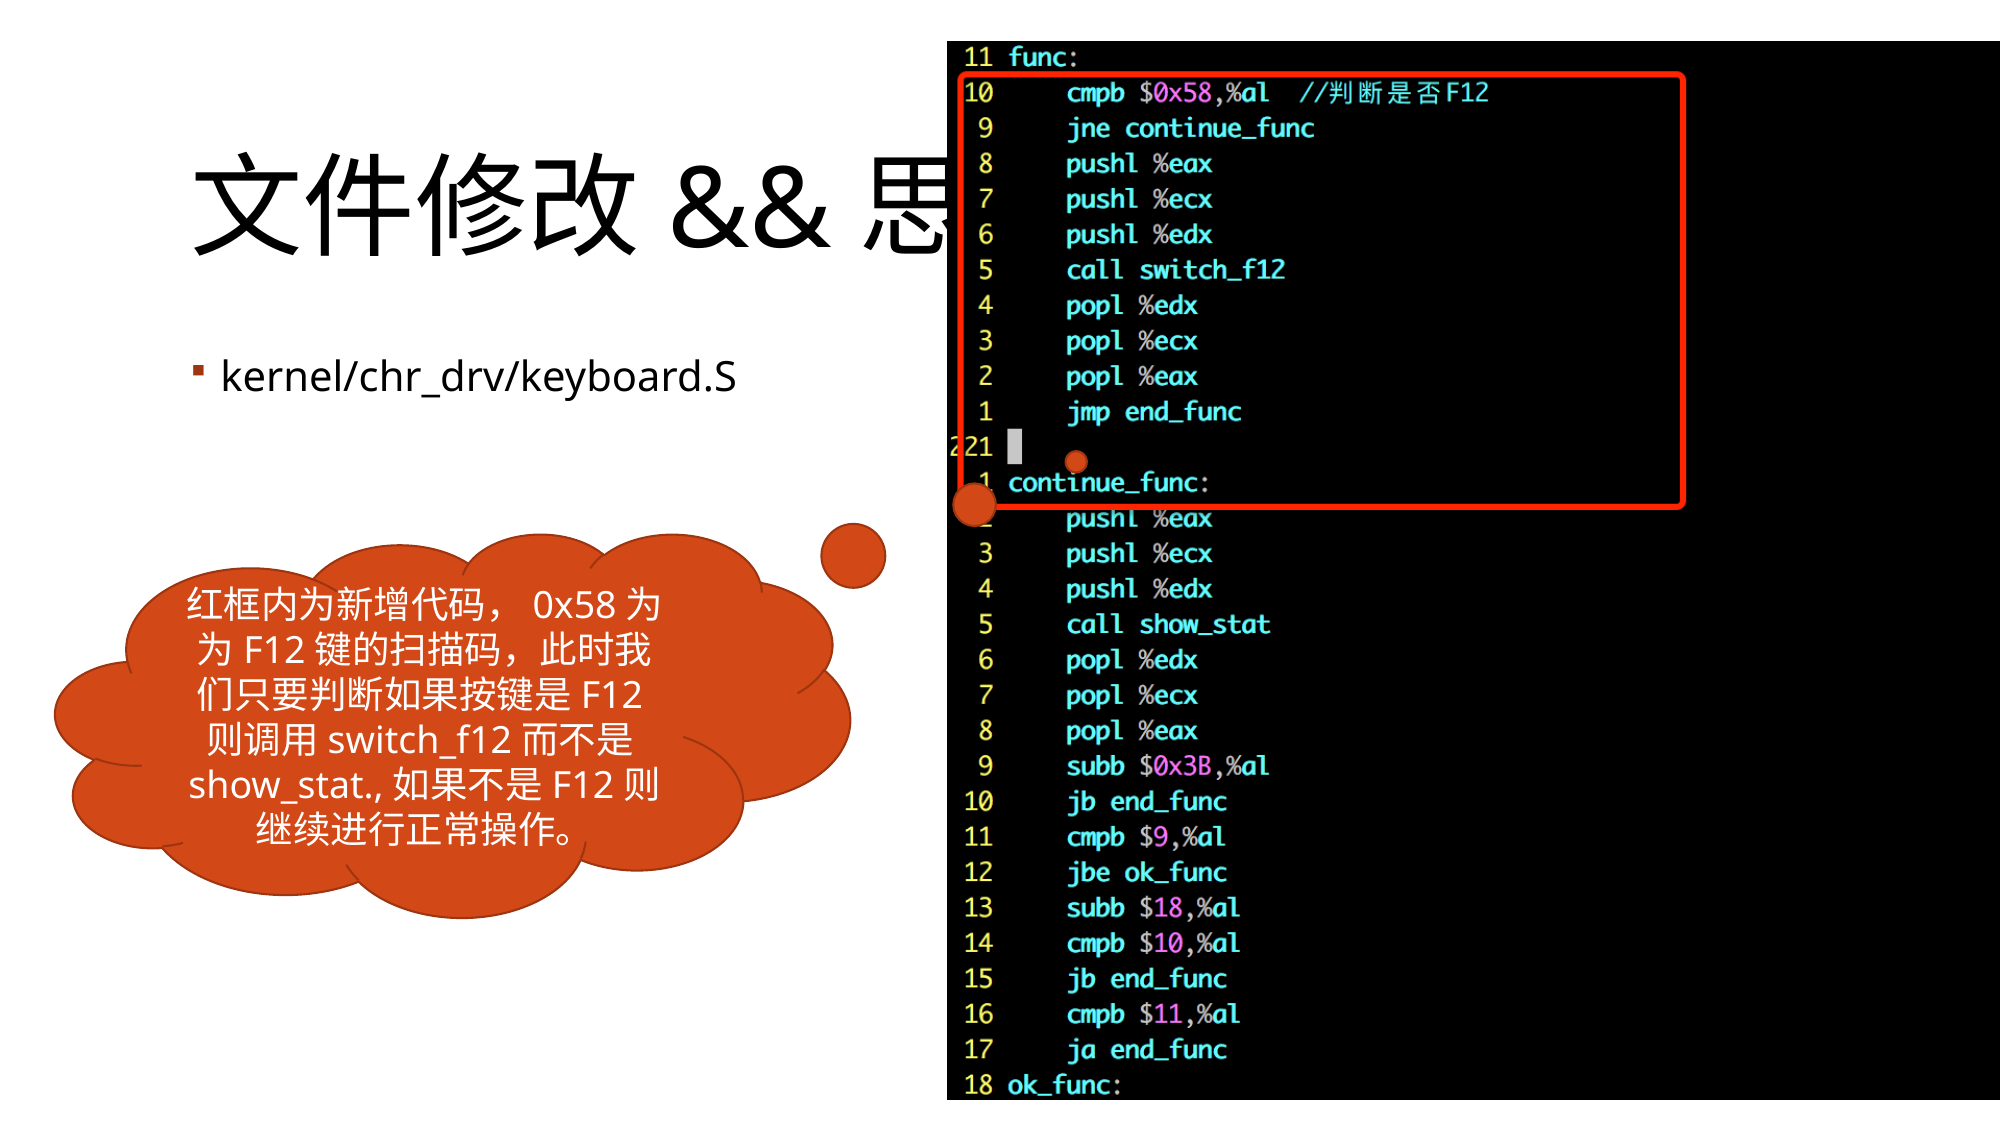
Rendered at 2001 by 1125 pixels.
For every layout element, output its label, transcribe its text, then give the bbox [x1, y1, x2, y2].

title 文件修改&&思考 [175, 79, 947, 344]
text_box 红框内为新增代码，0x58为为F12键的扫描码，此时我们只要判断如果按键是F12则调用switch_f12而不是show_stat.,如果不是F12则继续进行正常操作。 [820, 522, 887, 589]
picture [947, 41, 2000, 1100]
text_box 红框内为新增代码，0x58为为F12键的扫描码，此时我们只要判断如果按键是F12则调用switch_f12而不是show_stat.,如果不是F12则继续进行正常操作。 [53, 533, 852, 920]
list kernel/chr_drv/keyboard.S [175, 348, 947, 1013]
